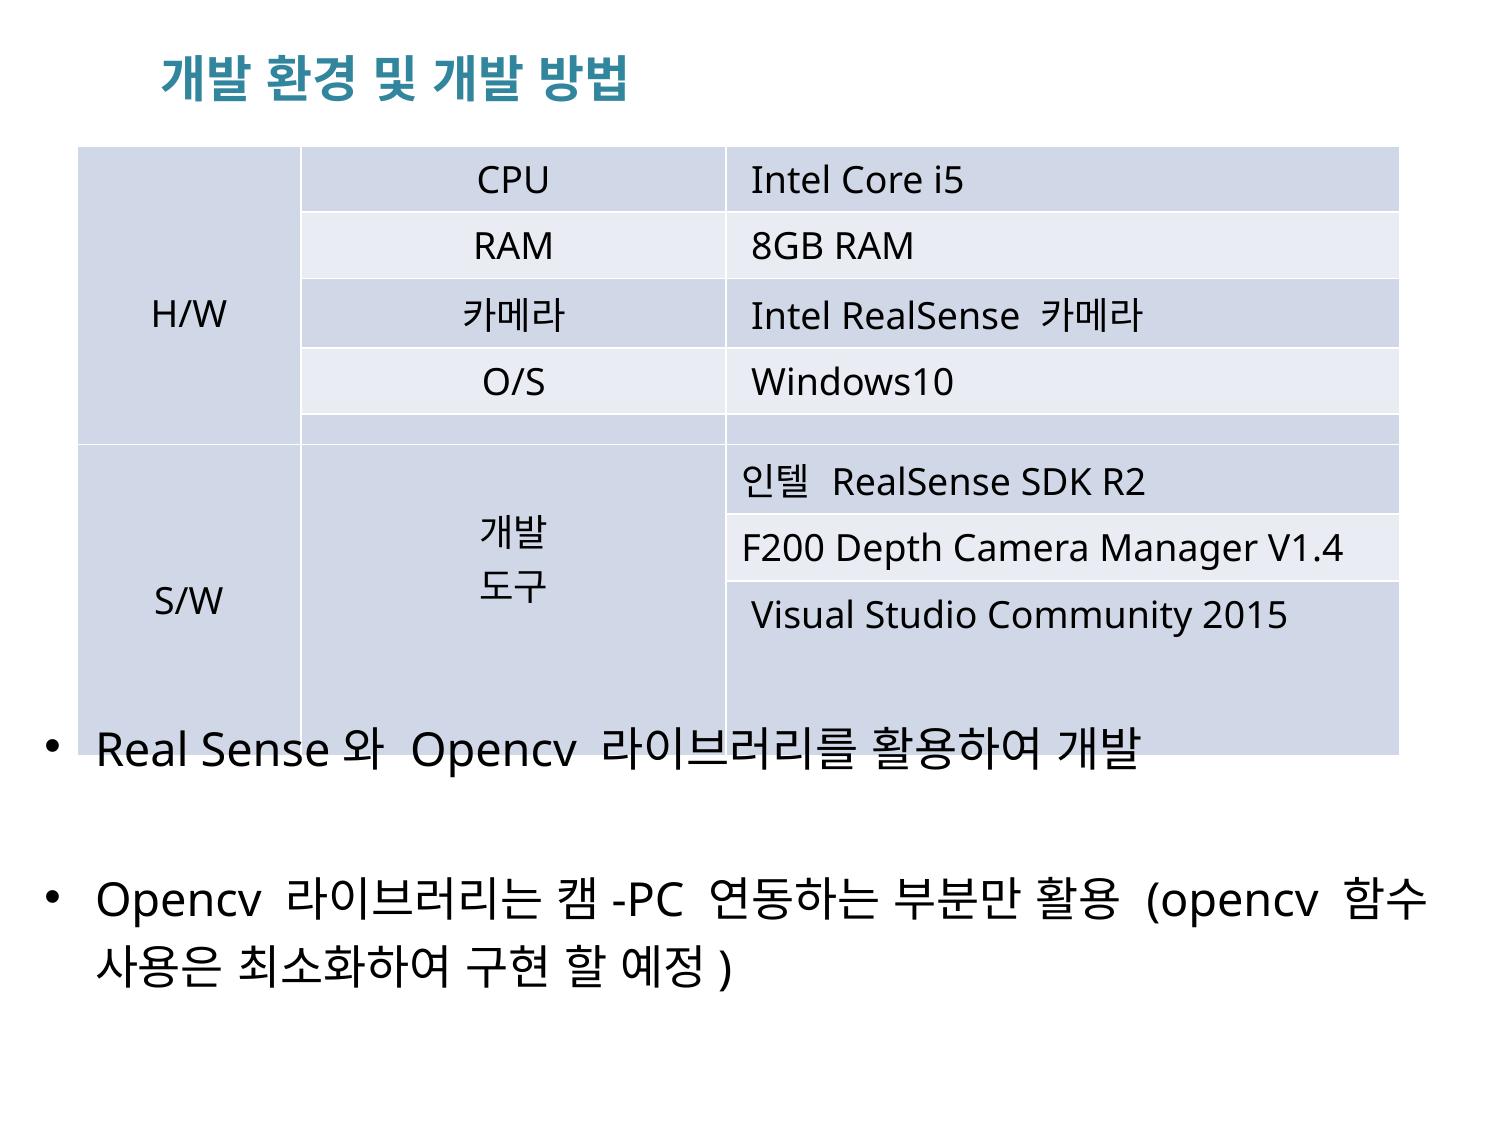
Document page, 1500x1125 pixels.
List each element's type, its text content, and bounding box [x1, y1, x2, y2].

table_cell O/S [302, 349, 725, 413]
table_header Intel Core i5 [727, 147, 1399, 211]
table_header 개발 도구 [302, 445, 725, 704]
table_cell Visual Studio Community 2015 [727, 582, 1399, 704]
table_cell Intel RealSense 카메라 [727, 279, 1399, 347]
table_cell 8GB RAM [727, 213, 1399, 278]
table_header S/W [78, 445, 300, 704]
table_header CPU [302, 147, 725, 211]
table_cell [302, 415, 725, 444]
table_header H/W [78, 147, 300, 444]
table_header 인텔 RealSense SDK R2 [727, 445, 1399, 513]
table_cell 카메라 [302, 279, 725, 347]
list Real Sense와 Opencv 라이브러리를 활용하여 개발 Opencv 라이브러리는 캠-PC 연동하는 부분만 활용 (opencv 함수 사용은 최소화하여 구현 할 예정) [29, 704, 1492, 1006]
table_cell RAM [302, 213, 725, 278]
table_cell F200 Depth Camera Manager V1.4 [727, 515, 1399, 580]
text_box 개발 환경 및 개발 방법 [64, 42, 727, 114]
table_cell Windows10 [727, 349, 1399, 413]
table_cell [727, 415, 1399, 444]
